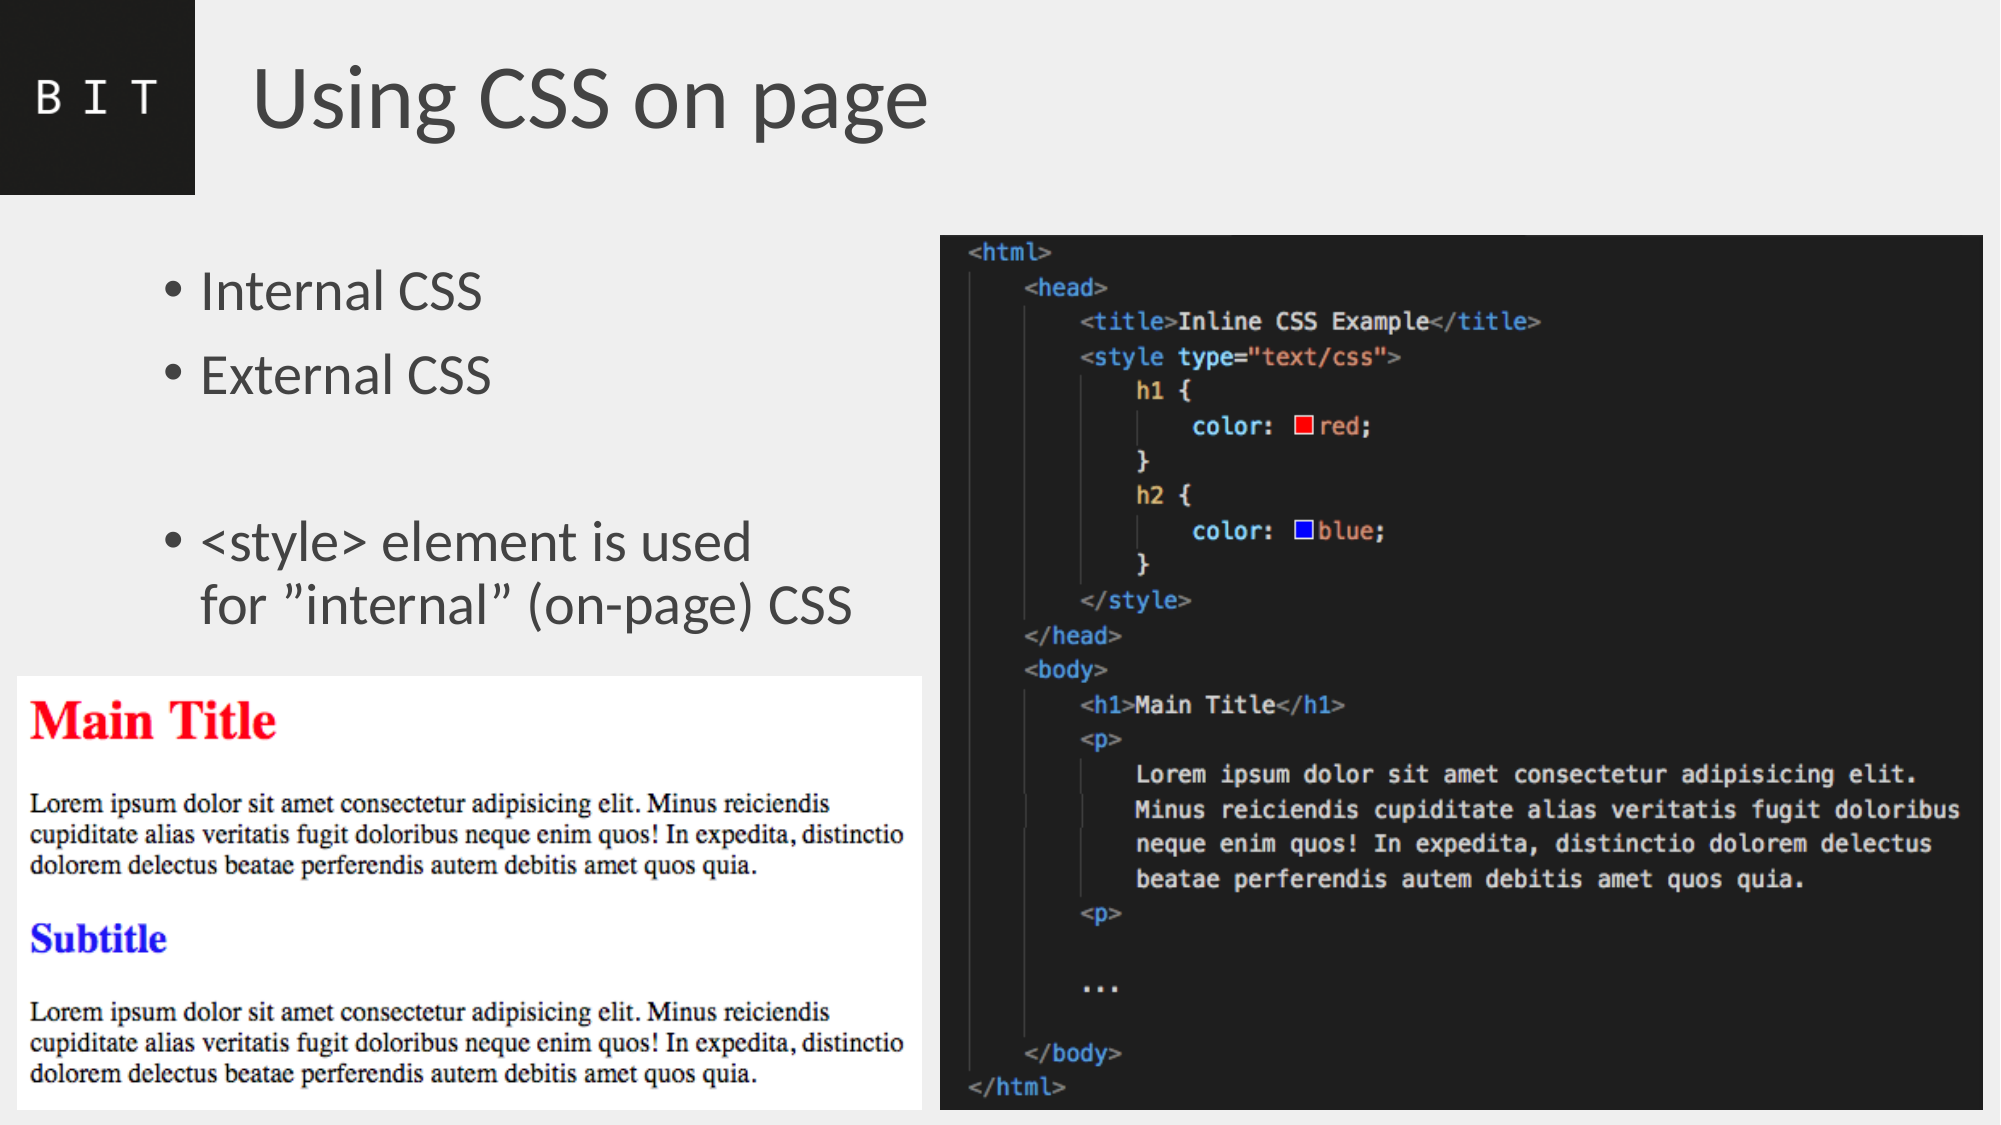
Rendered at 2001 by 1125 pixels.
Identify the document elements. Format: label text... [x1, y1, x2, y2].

list Internal CSS External CSS <style> element is used for ”internal” (on-page) CSS [148, 252, 935, 1006]
picture [940, 235, 1983, 1111]
picture [0, 0, 195, 195]
picture [17, 676, 923, 1111]
title Using CSS on page [236, 2, 1785, 195]
